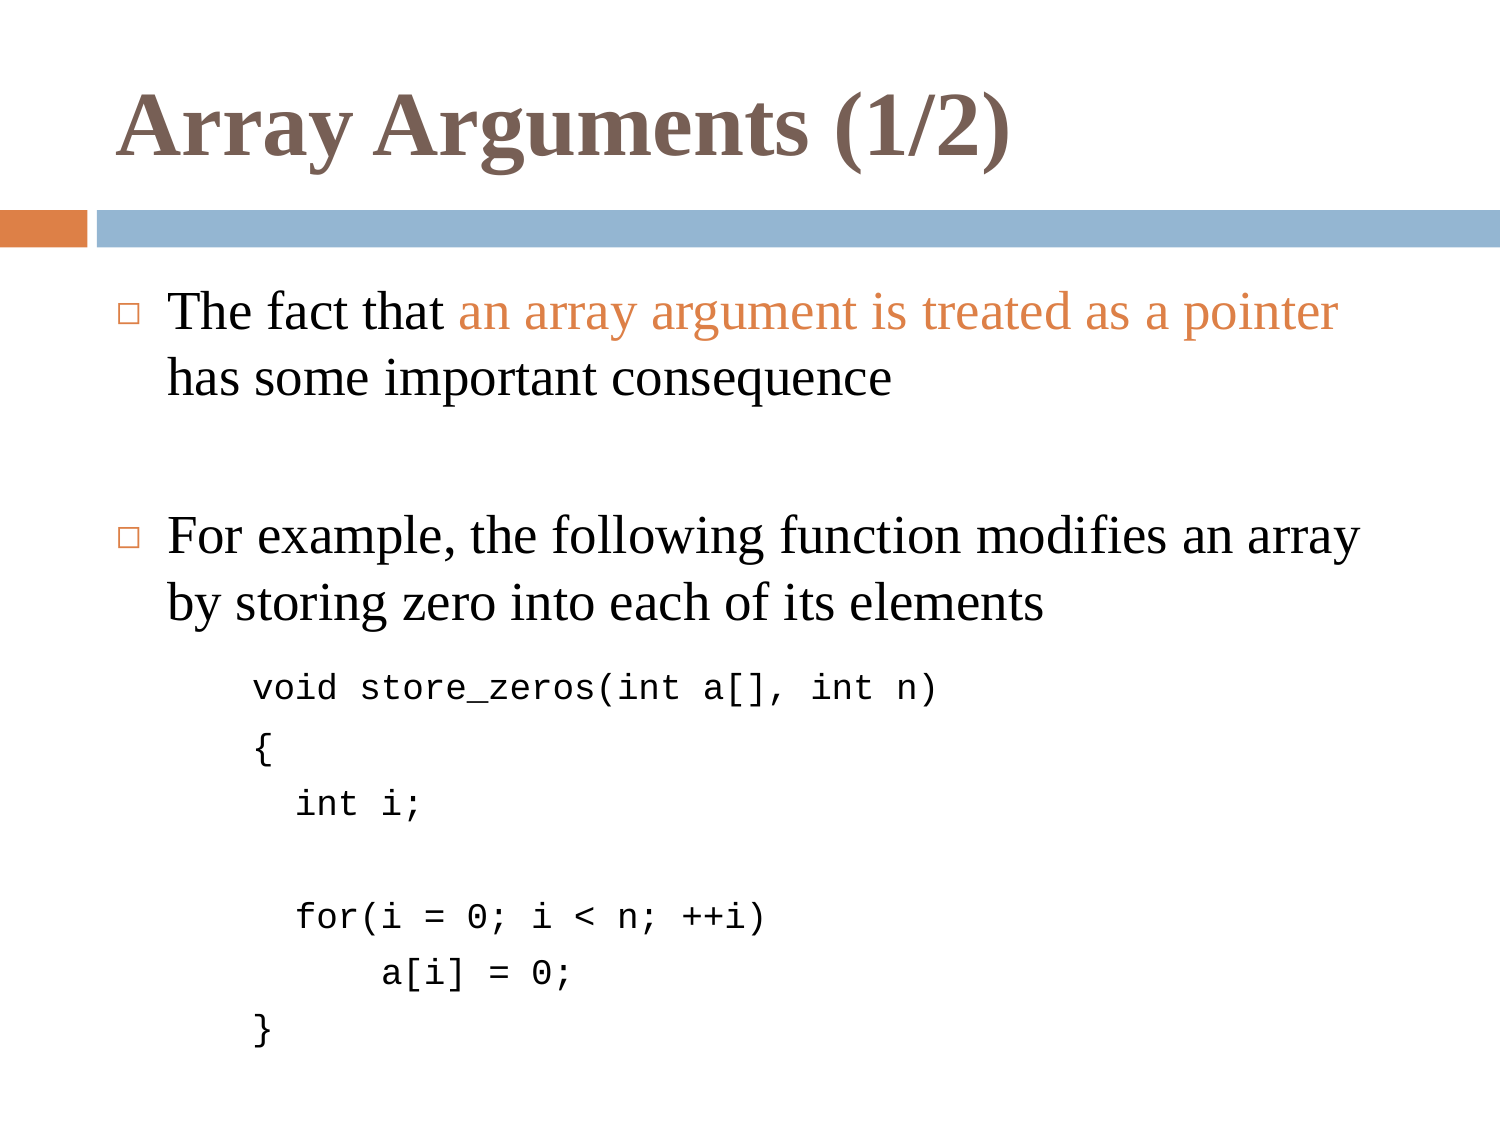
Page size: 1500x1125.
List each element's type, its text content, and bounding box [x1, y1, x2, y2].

list The fact that an array argument is treated as a pointer has some important consequence For example, the following function modifies an array by storing zero into each of its elements void store_zeros(int a[], int n) { int i; for(i = 0; i < n; ++i) a[i] = 0; } [100, 267, 1438, 1059]
title Array Arguments (1/2) [100, 37, 1438, 200]
